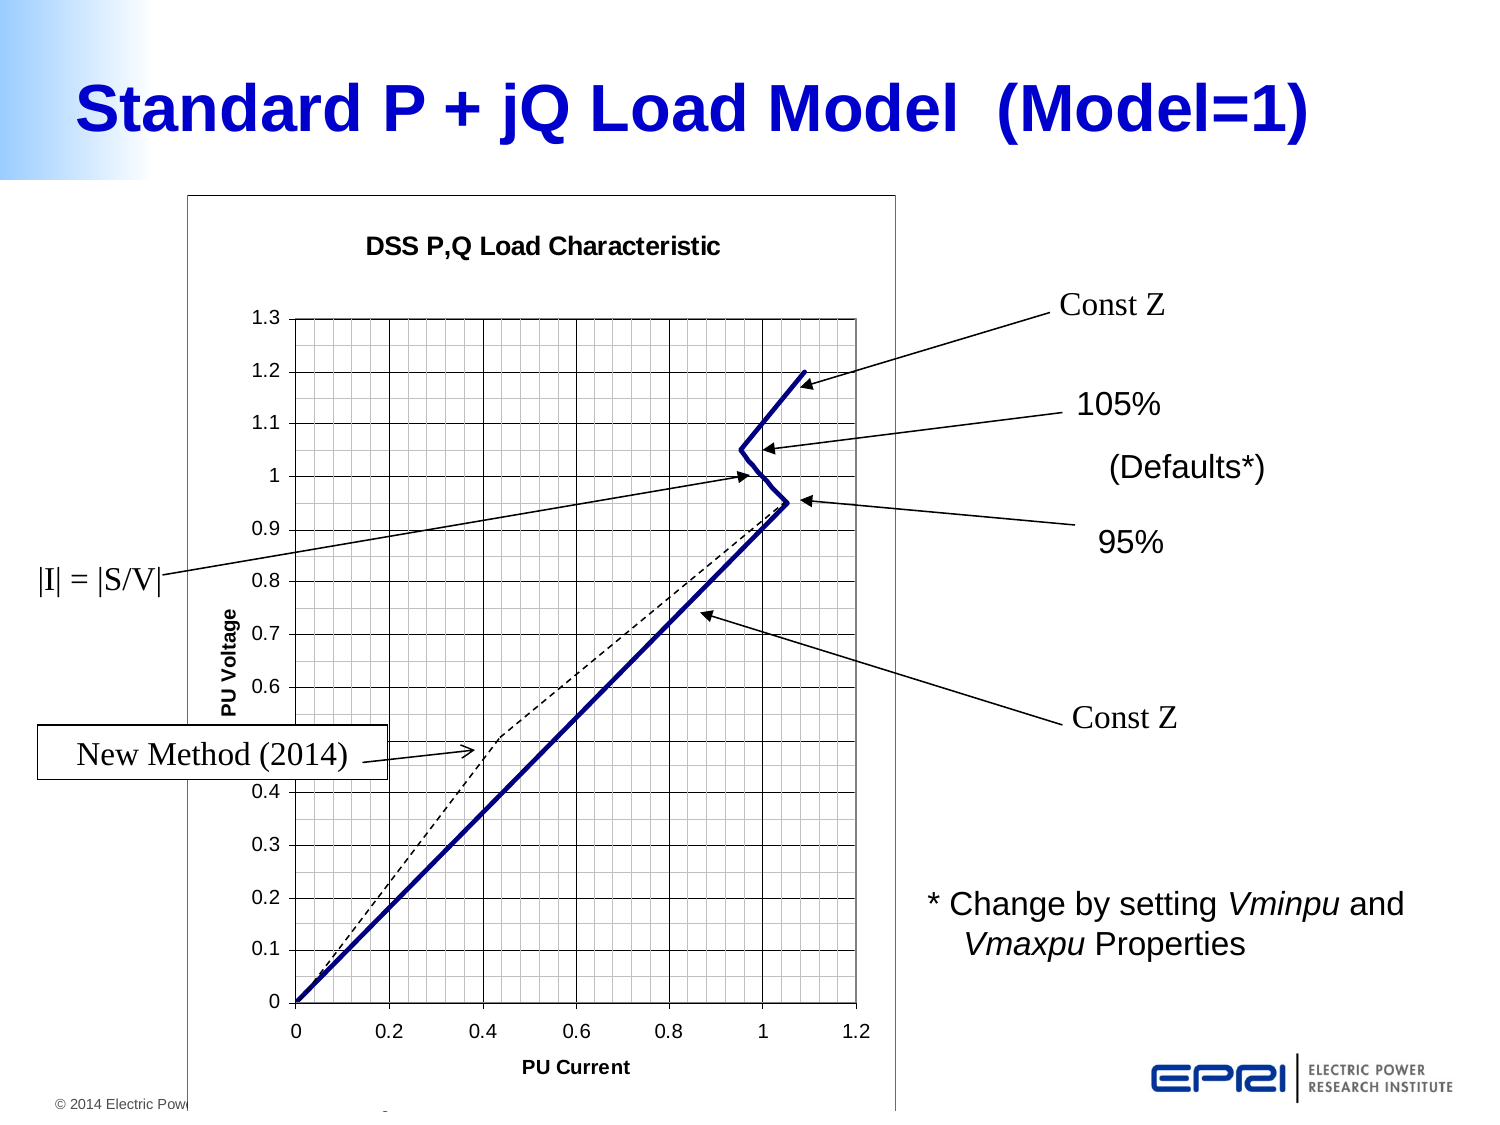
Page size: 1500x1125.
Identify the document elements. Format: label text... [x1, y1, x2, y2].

text_box Const Z [950, 687, 1300, 743]
picture [187, 195, 898, 1113]
text_box * Change by setting Vminpu and Vmaxpu Properties [912, 874, 1488, 970]
text_box |I| = |S/V| [12, 549, 182, 605]
picture [1147, 1049, 1456, 1107]
text_box Const Z [937, 274, 1288, 330]
text_box (Defaults*) [1074, 437, 1300, 493]
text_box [362, 749, 476, 763]
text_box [499, 499, 788, 738]
text_box New Method (2014) [37, 724, 182, 780]
text_box 95% [962, 512, 1300, 568]
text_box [299, 737, 501, 1001]
text_box 105% [950, 374, 1288, 430]
title Standard P + jQ Load Model (Model=1) [59, 29, 1441, 181]
